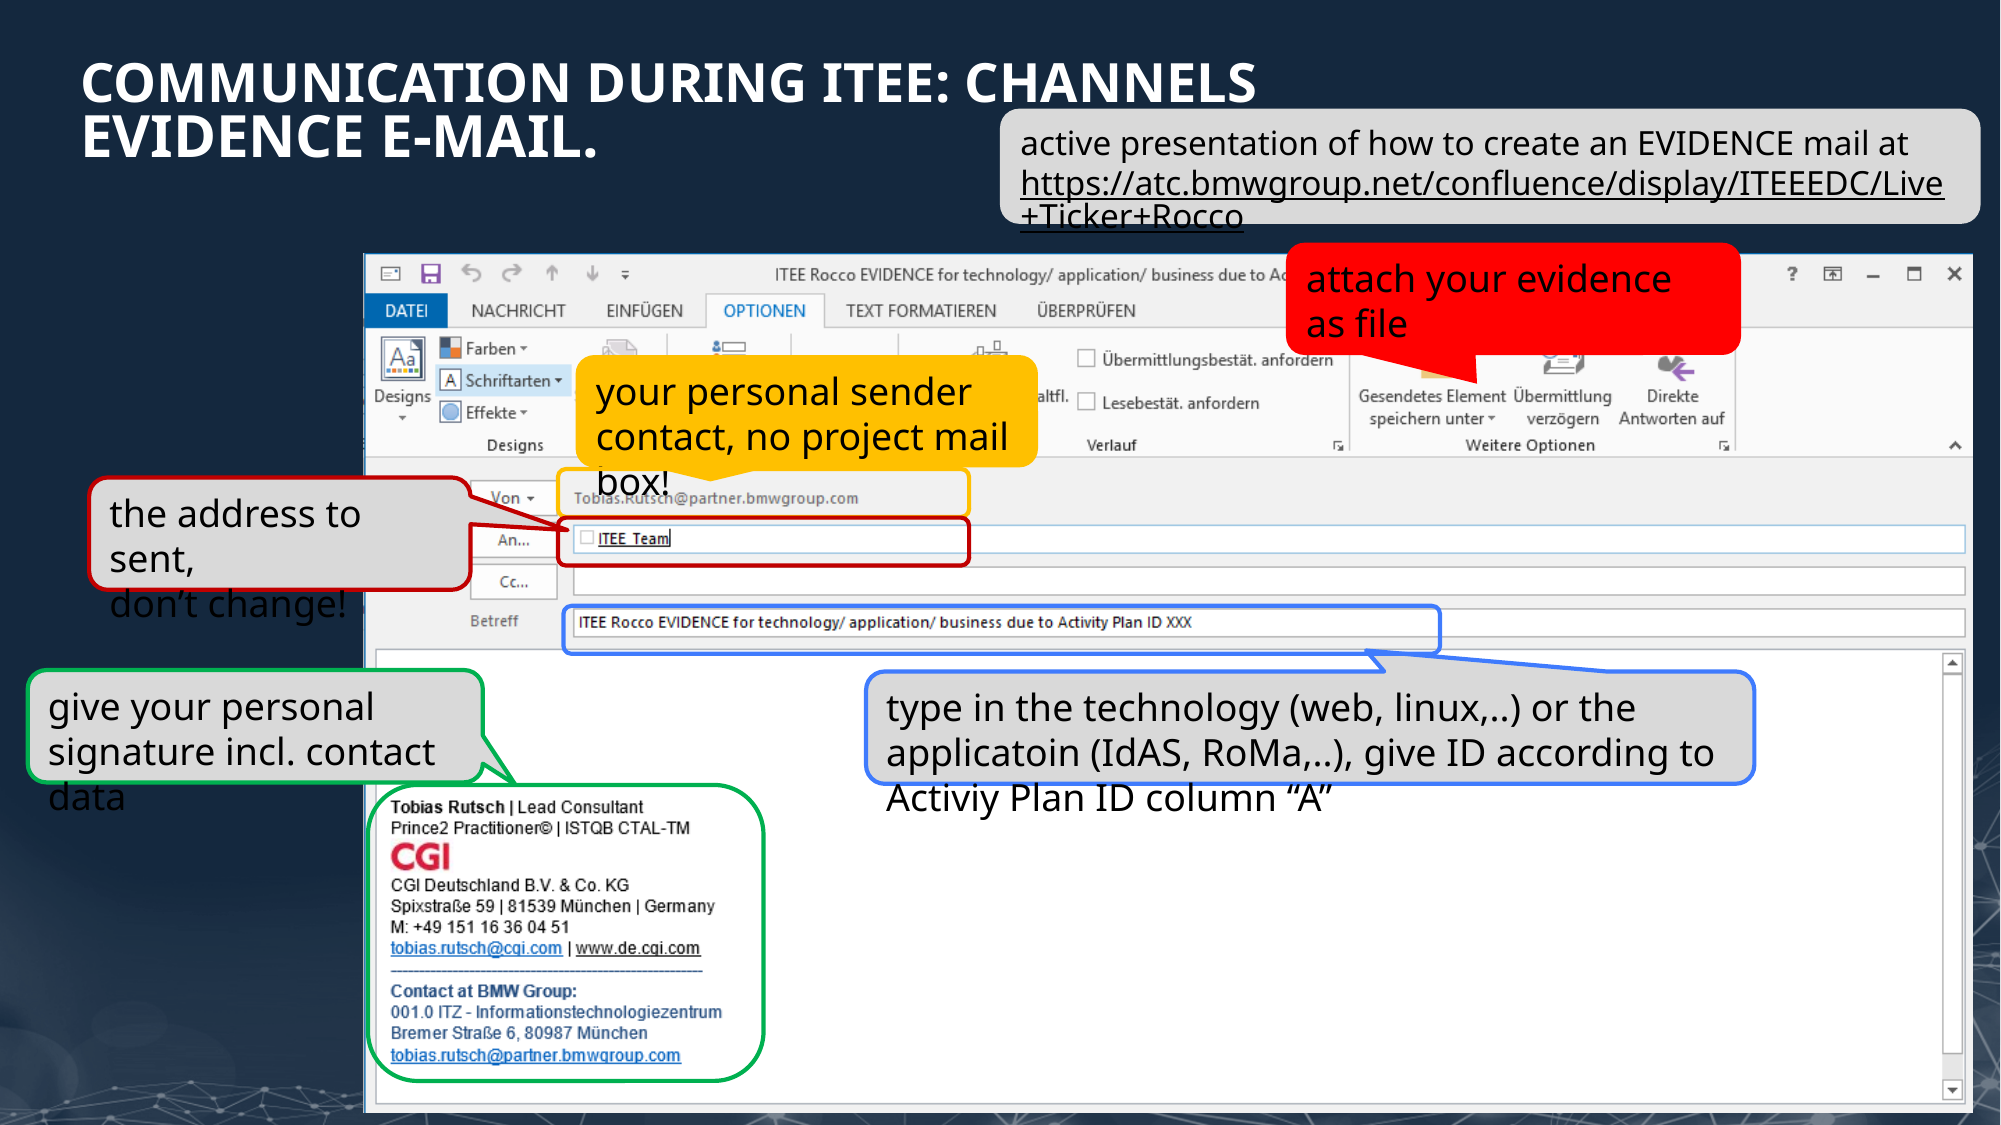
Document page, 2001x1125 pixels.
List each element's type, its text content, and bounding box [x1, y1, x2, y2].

text_box attach your evidence as file [1286, 240, 1741, 252]
title communication during ITEE: Channels Evidence E-Mail. [80, 56, 1922, 172]
text_box give your personal signature incl. contact data [25, 667, 357, 785]
picture [0, 253, 2000, 1125]
text_box the address to sent, don’t change! [87, 475, 357, 592]
text_box active presentation of how to create an EVIDENCE mail at https://atc.bmwgroup.net/confluence/display/ITEEEDC/Live+Ticker+Rocco [997, 106, 1983, 226]
